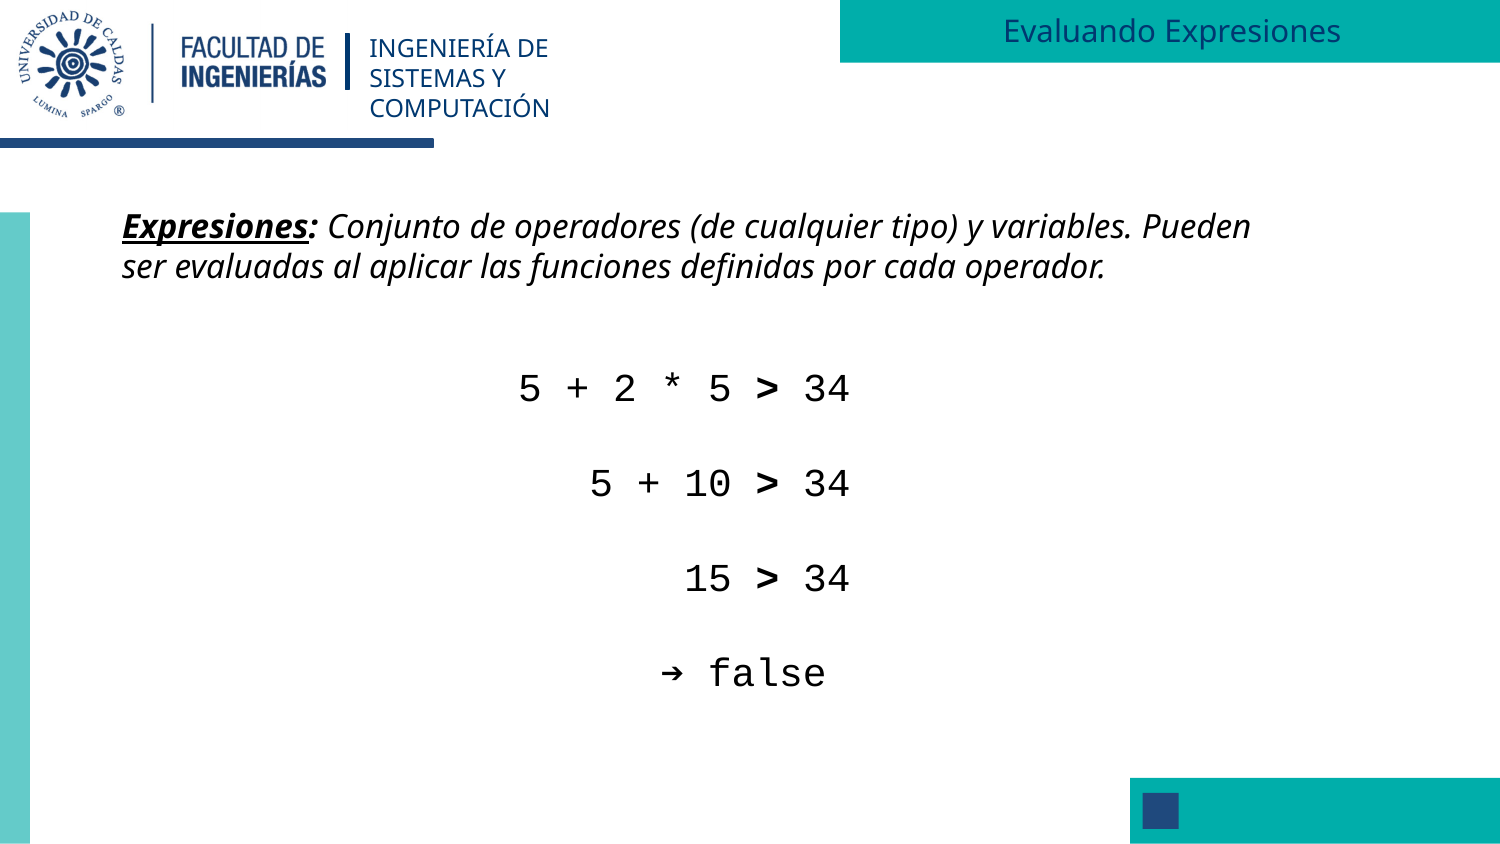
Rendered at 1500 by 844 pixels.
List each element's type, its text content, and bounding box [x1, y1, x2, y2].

text_box INGENIERÍA DE SISTEMAS Y COMPUTACIÓN [358, 21, 631, 134]
text_box Expresiones: Conjunto de operadores (de cualquier tipo) y variables. Pueden ser evaluadas al aplicar las funciones definidas por cada operador. [110, 193, 1308, 297]
text_box [1130, 777, 1500, 844]
text_box [1142, 792, 1179, 829]
text_box [0, 138, 433, 148]
picture [0, 0, 348, 130]
text_box 5 + 2 * 5 > 34 5 + 10 > 34 15 > 34 ➔ false [506, 350, 994, 706]
text_box [0, 212, 30, 844]
text_box Evaluando Expresiones [847, 0, 1499, 60]
text_box [840, 0, 1500, 63]
